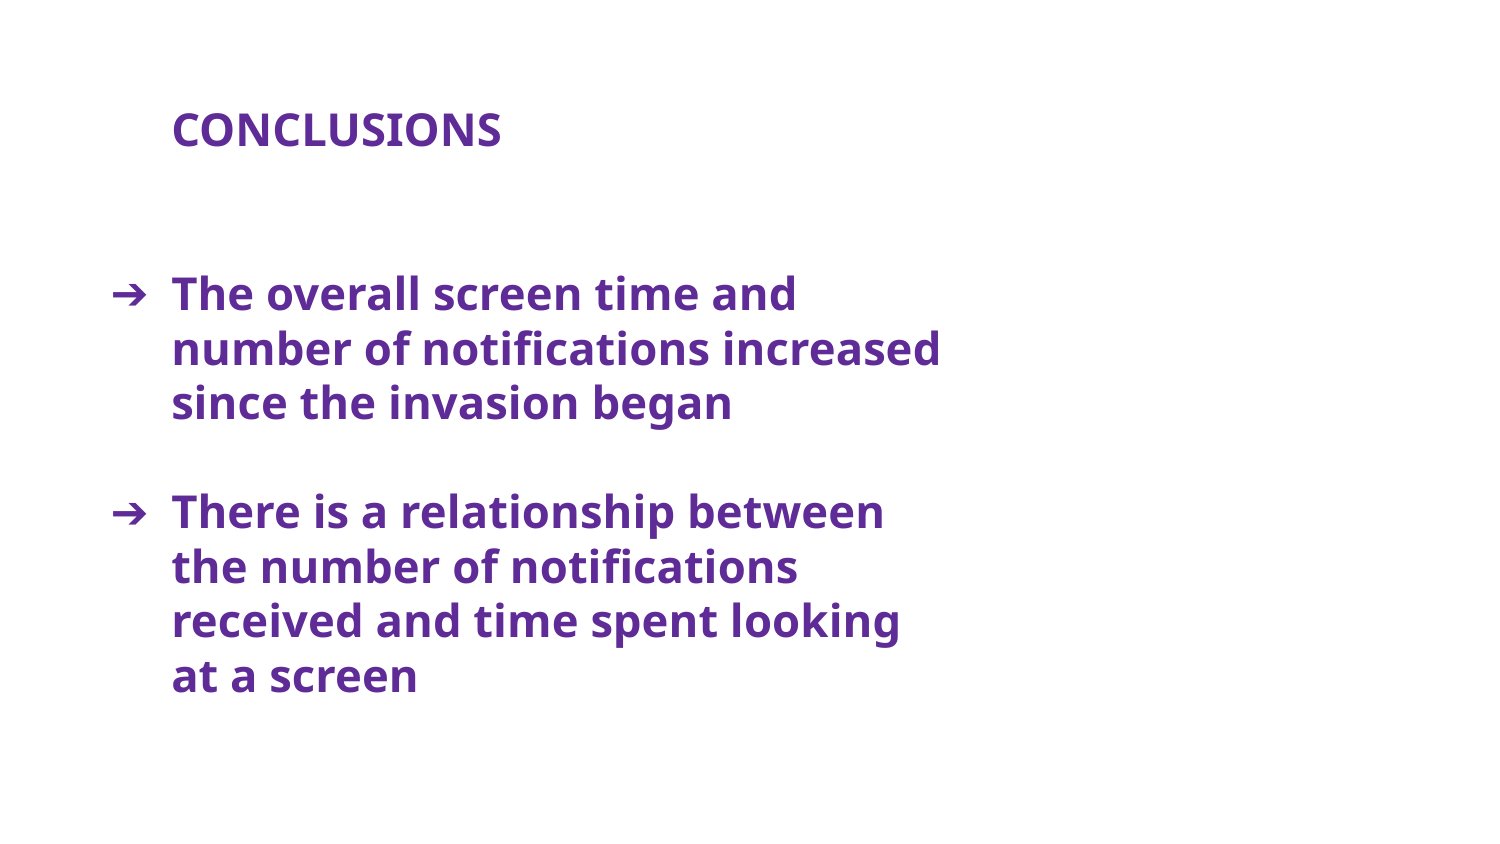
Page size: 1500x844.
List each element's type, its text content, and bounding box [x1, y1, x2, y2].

title CONCLUSIONS The overall screen time and number of notifications increased since the invasion began There is a relationship between the number of notifications received and time spent looking at a screen [80, 86, 965, 758]
